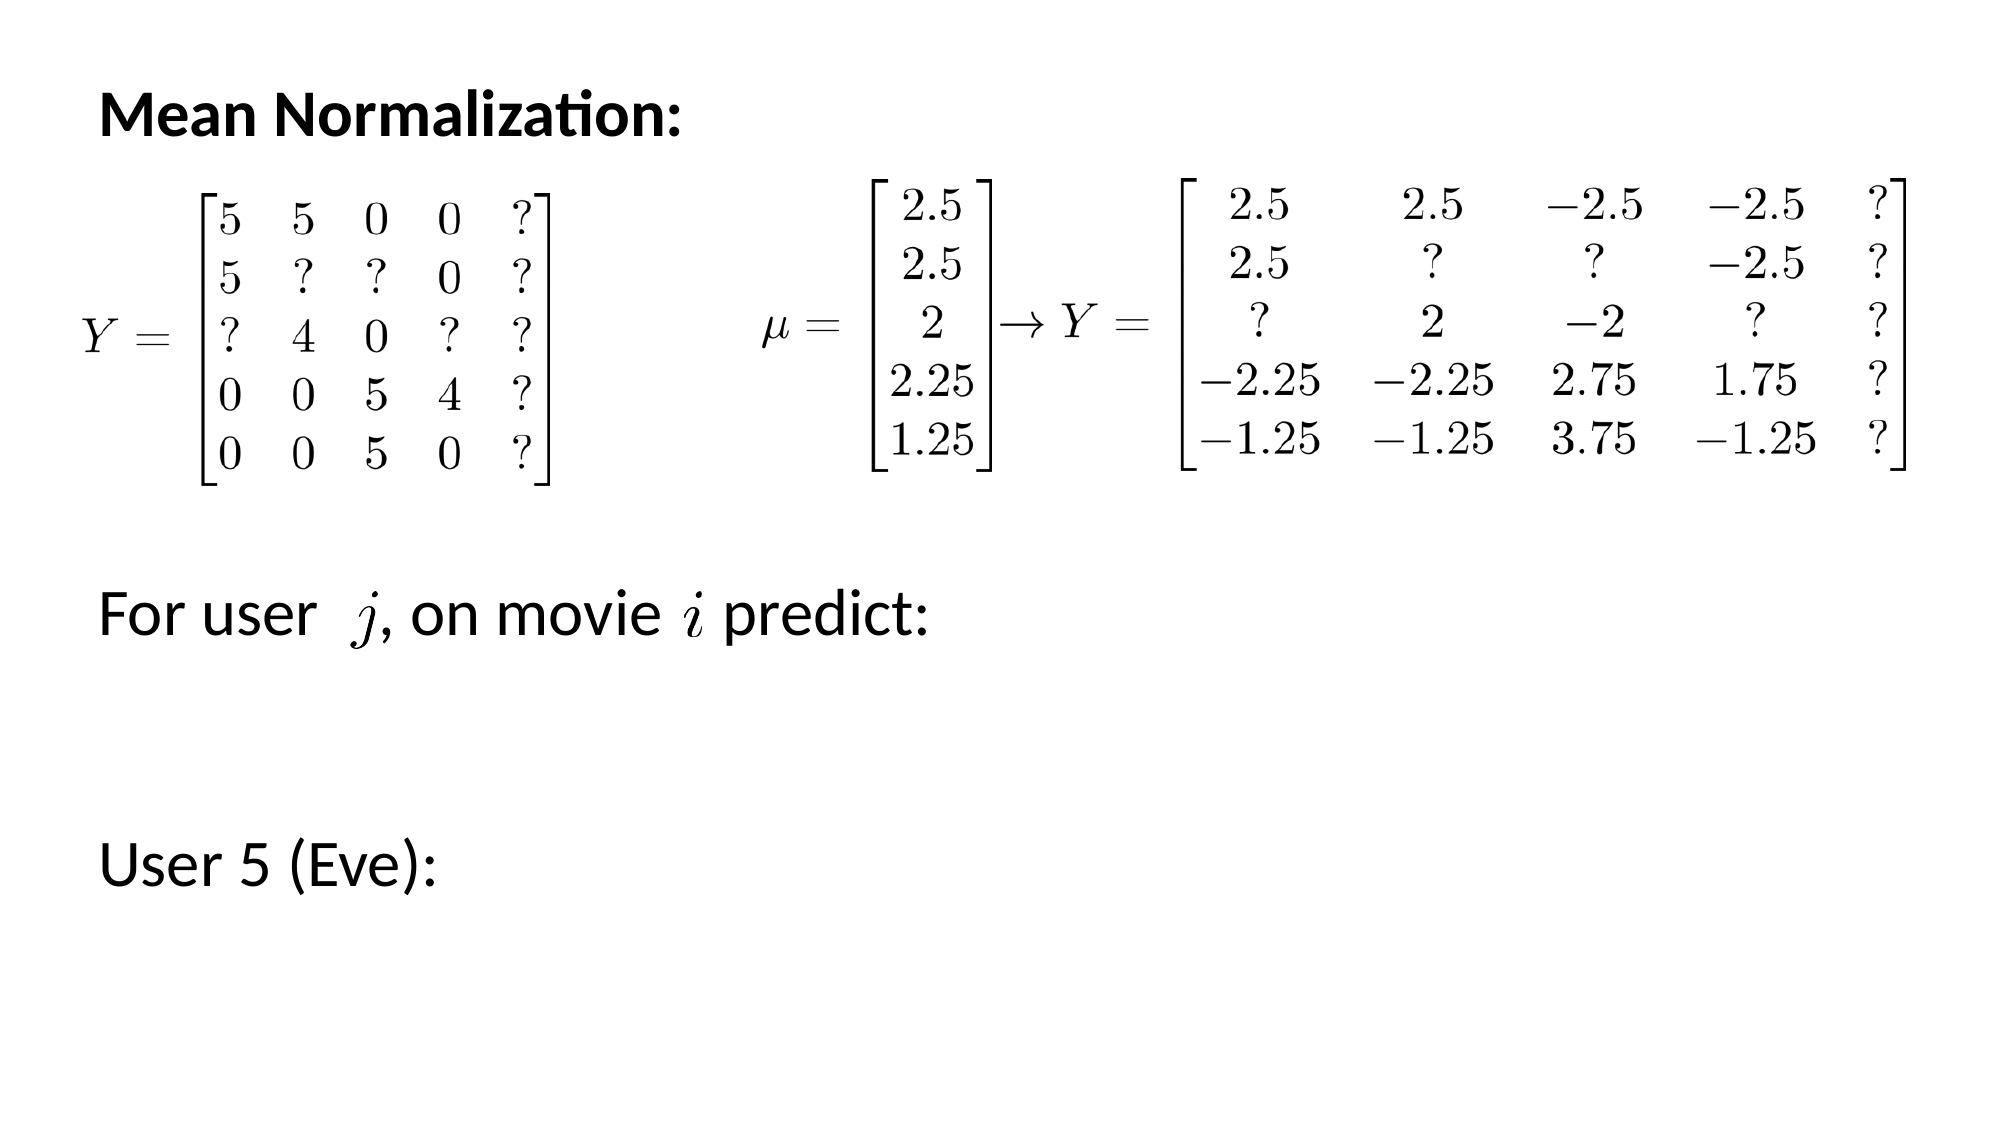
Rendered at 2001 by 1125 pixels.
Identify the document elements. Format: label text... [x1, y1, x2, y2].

picture [1000, 178, 1906, 471]
picture [349, 591, 378, 649]
text_box Mean Normalization: [83, 62, 1900, 158]
picture [762, 179, 992, 472]
text_box For user , on movie predict: [83, 561, 1900, 657]
picture [82, 193, 550, 486]
picture [683, 591, 702, 637]
text_box User 5 (Eve): [83, 812, 1900, 908]
